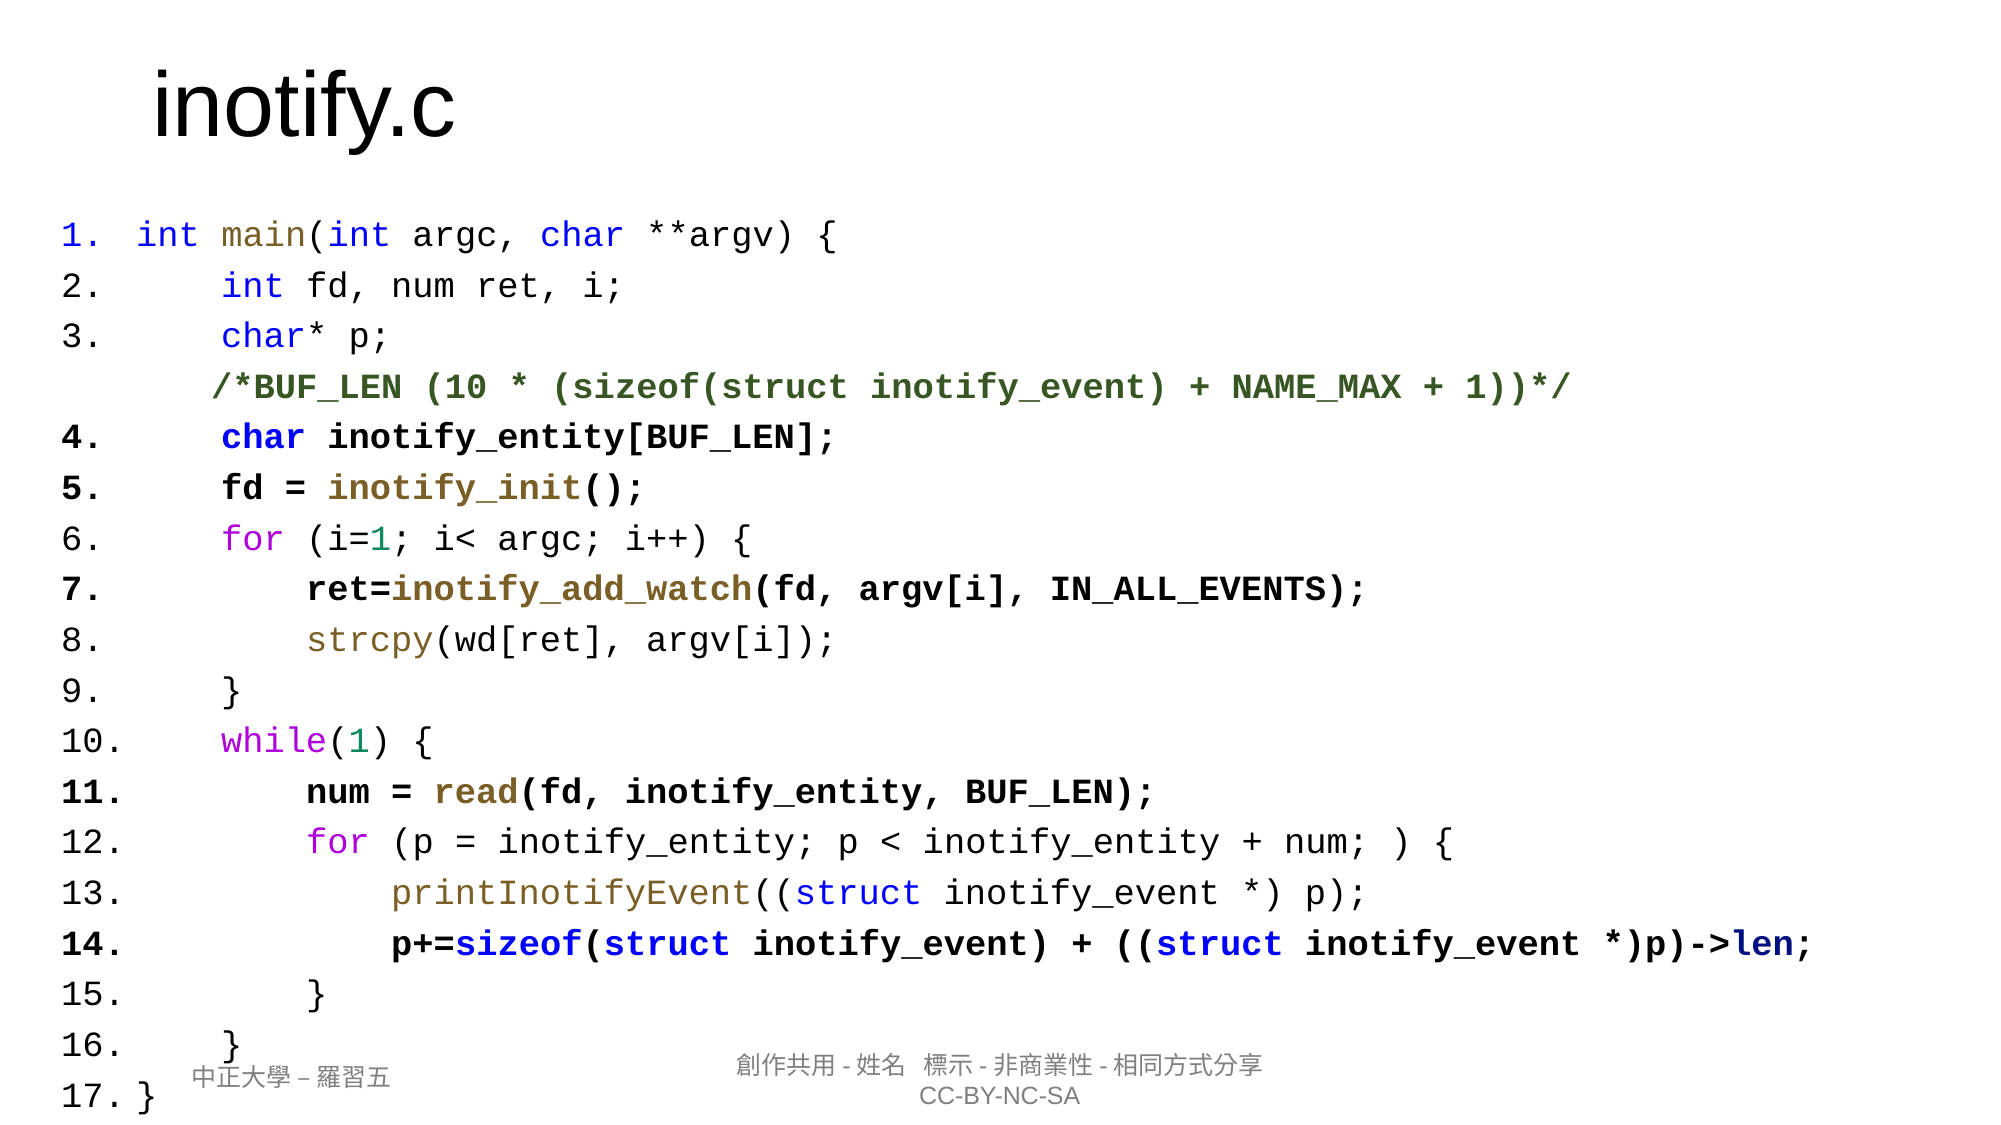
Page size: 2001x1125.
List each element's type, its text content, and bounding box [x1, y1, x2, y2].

text_box inotify.c [137, 0, 1863, 215]
text_box int main(int argc, char **argv) { int fd, num ret, i; char* p; /*BUF_LEN (10 * (sizeof(struct inotify_event) + NAME_MAX + 1))*/ char inotify_entity[BUF_LEN]; fd = inotify_init(); for (i=1; i< argc; i++) { ret=inotify_add_watch(fd, argv[i], IN_ALL_EVENTS); strcpy(wd[ret], argv[i]); } while(1) { num = read(fd, inotify_entity, BUF_LEN); for (p = inotify_entity; p < inotify_entity + num; ) { printInotifyEvent((struct inotify_event *) p); p+=sizeof(struct inotify_event) + ((struct inotify_event *)p)->len; } } } [46, 215, 2000, 1125]
